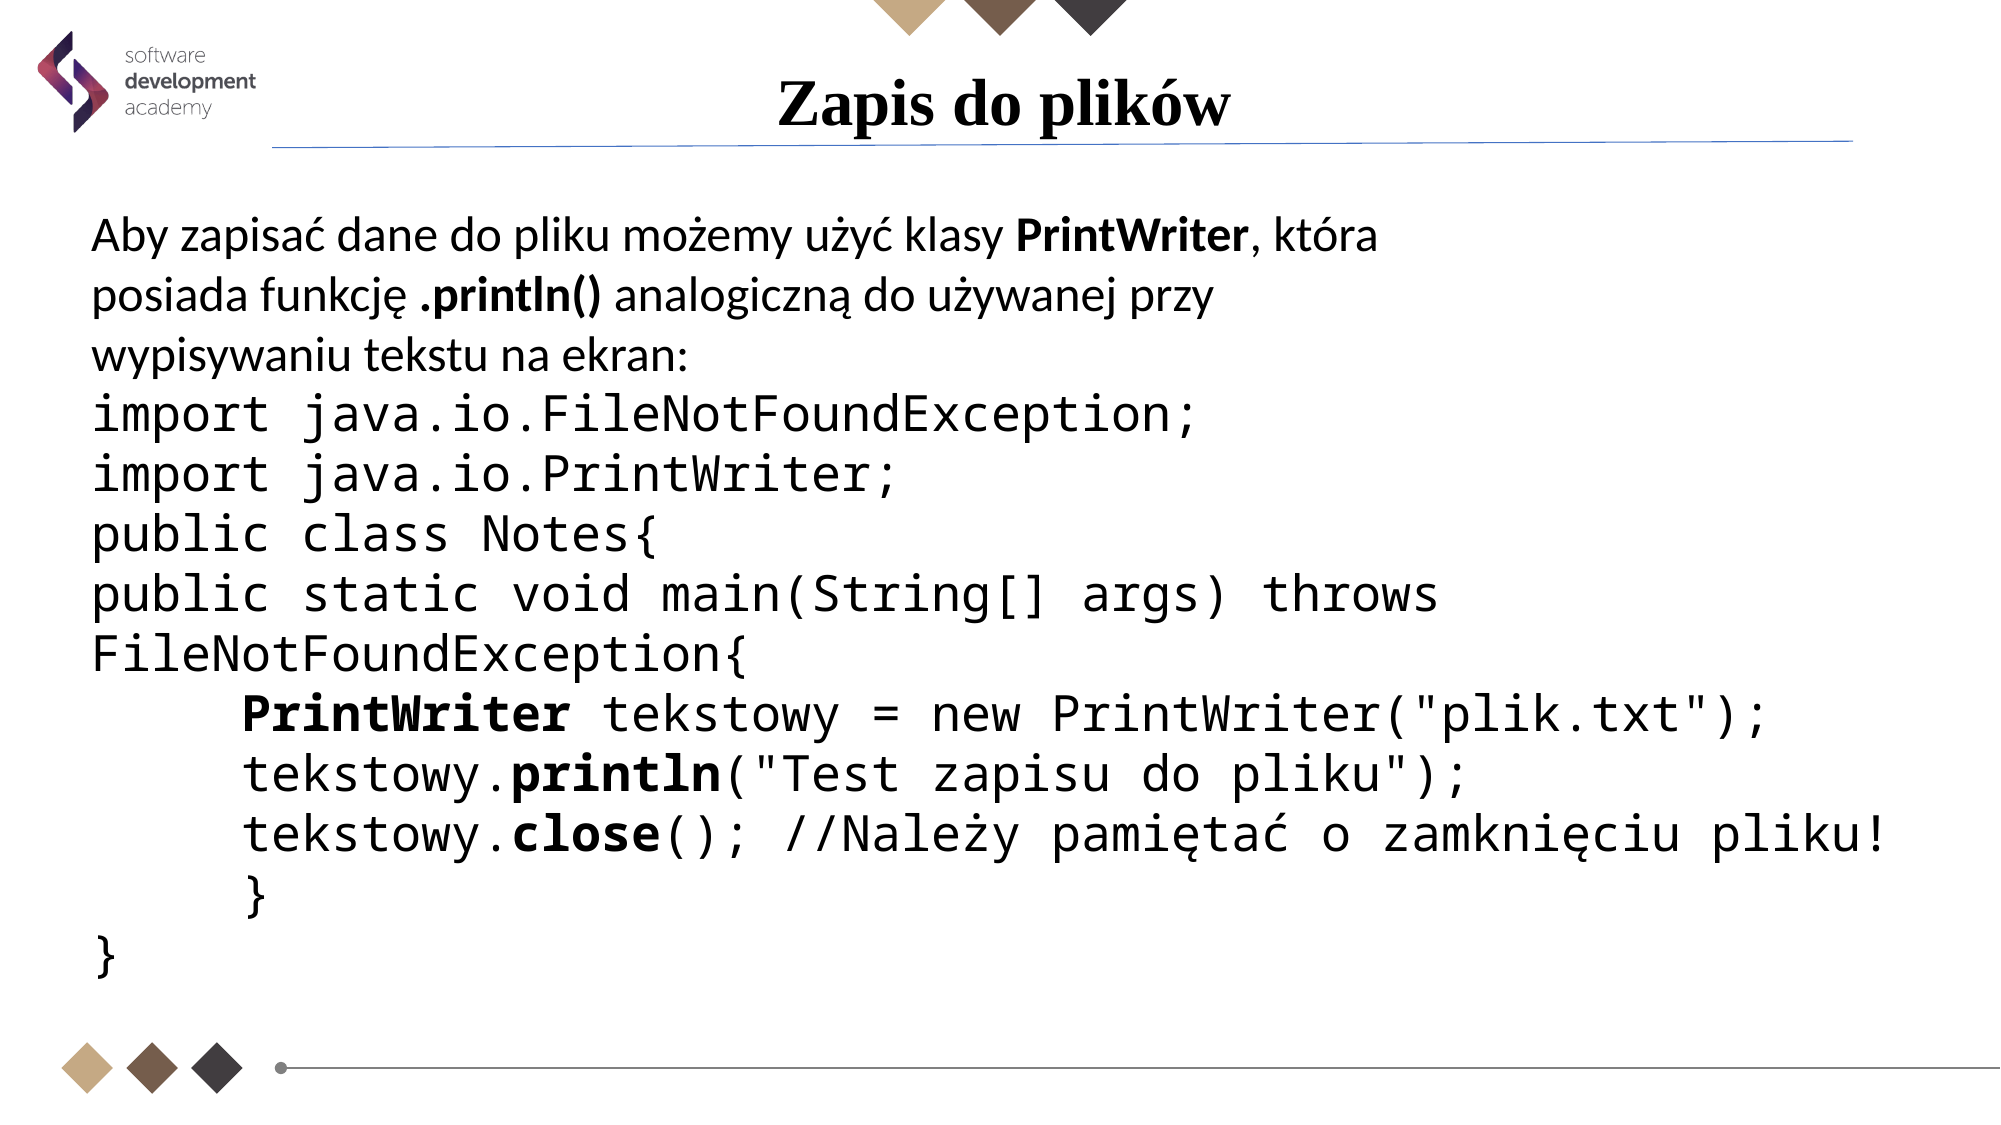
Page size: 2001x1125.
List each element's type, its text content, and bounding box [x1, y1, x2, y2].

text_box [962, 0, 1038, 38]
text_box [61, 1042, 243, 1094]
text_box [272, 141, 1854, 148]
text_box Zapis do plików [614, 51, 1394, 141]
text_box [1053, 0, 1128, 38]
text_box [871, 0, 947, 38]
picture [31, 31, 273, 142]
text_box Aby zapisać dane do pliku możemy użyć klasy PrintWriter, która posiada funkcję .println() analogiczną do używanej przy wypisywaniu tekstu na ekran: import java.io.FileNotFoundException; import java.io.PrintWriter; public class Notes{ public static void main(String[] args) throws FileNotFoundException{ PrintWriter tekstowy = new PrintWriter("plik.txt"); tekstowy.println("Test zapisu do pliku"); tekstowy.close(); //Należy pamiętać o zamknięciu pliku! } } [76, 193, 1952, 989]
